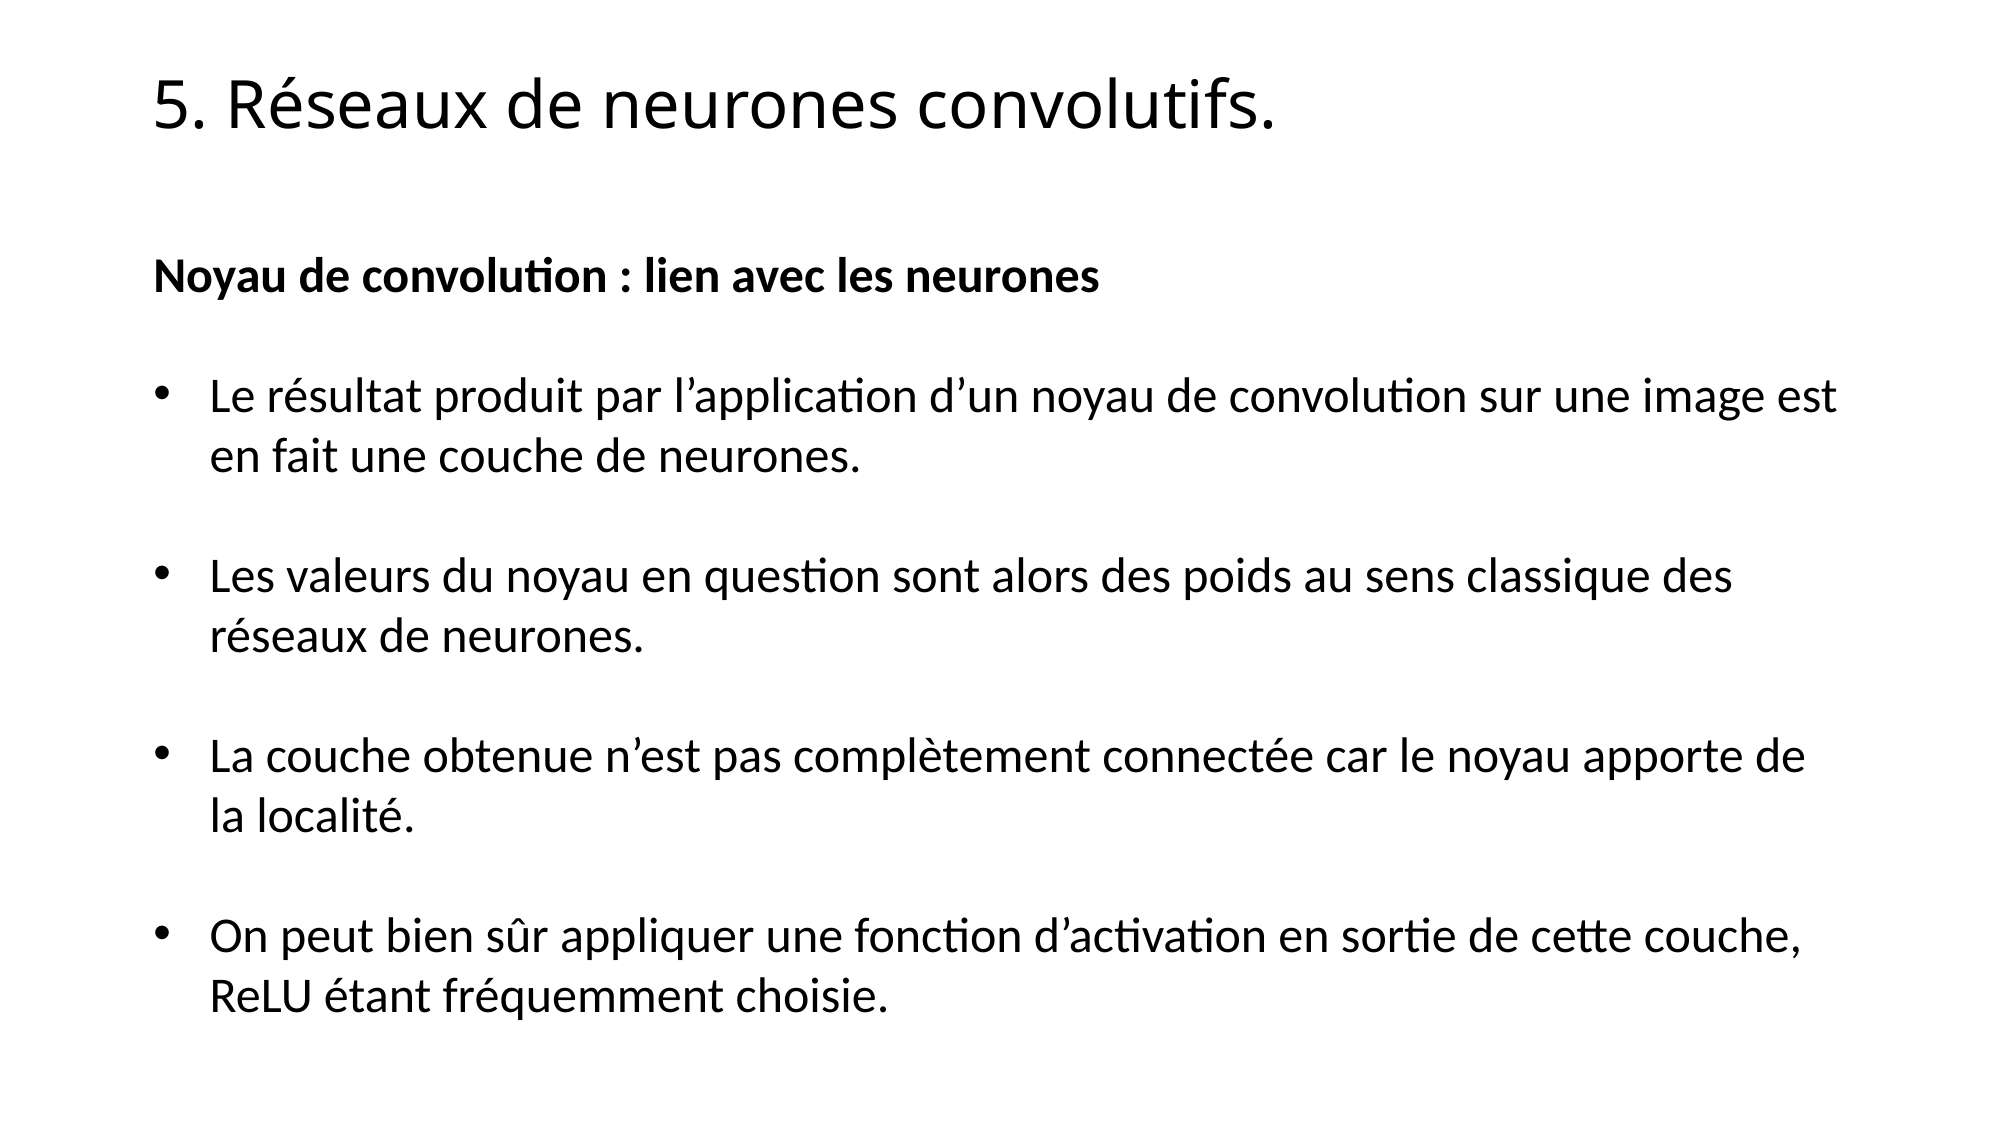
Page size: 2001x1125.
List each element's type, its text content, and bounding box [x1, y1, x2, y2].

title 5. Réseaux de neurones convolutifs. [137, 59, 1863, 155]
text_box Noyau de convolution : lien avec les neurones Le résultat produit par l’application d’un noyau de convolution sur une image est en fait une couche de neurones. Les valeurs du noyau en question sont alors des poids au sens classique des réseaux de neurones. La couche obtenue n’est pas complètement connectée car le noyau apporte de la localité. On peut bien sûr appliquer une fonction d’activation en sortie de cette couche, ReLU étant fréquemment choisie. [138, 234, 1866, 1030]
